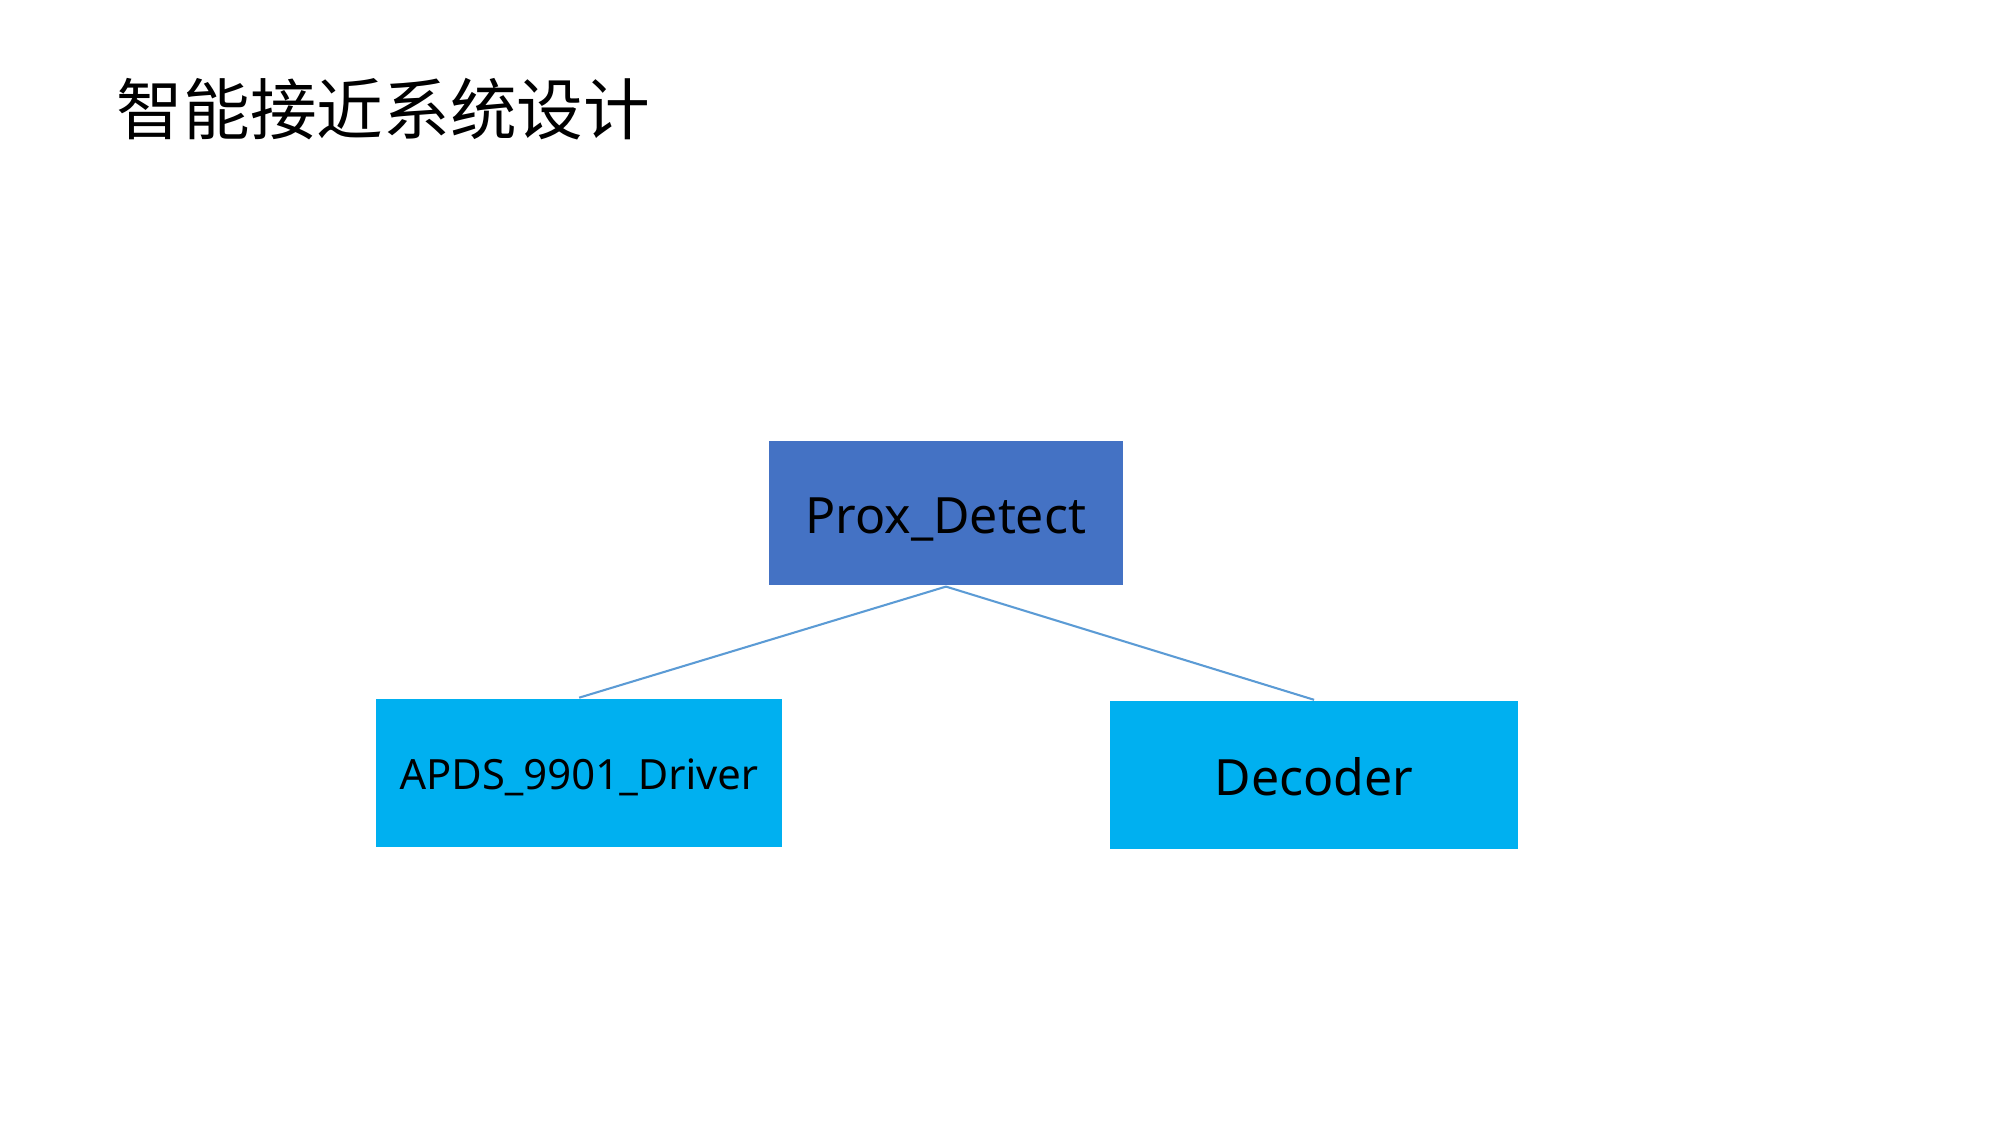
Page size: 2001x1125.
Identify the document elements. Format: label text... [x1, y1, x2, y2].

text_box Prox_Detect [766, 438, 1126, 586]
text_box APDS_9901_Driver [373, 696, 785, 850]
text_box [946, 586, 1315, 700]
text_box 智能接近系统设计 [101, 60, 666, 156]
text_box Decoder [1107, 698, 1521, 852]
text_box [579, 586, 946, 698]
